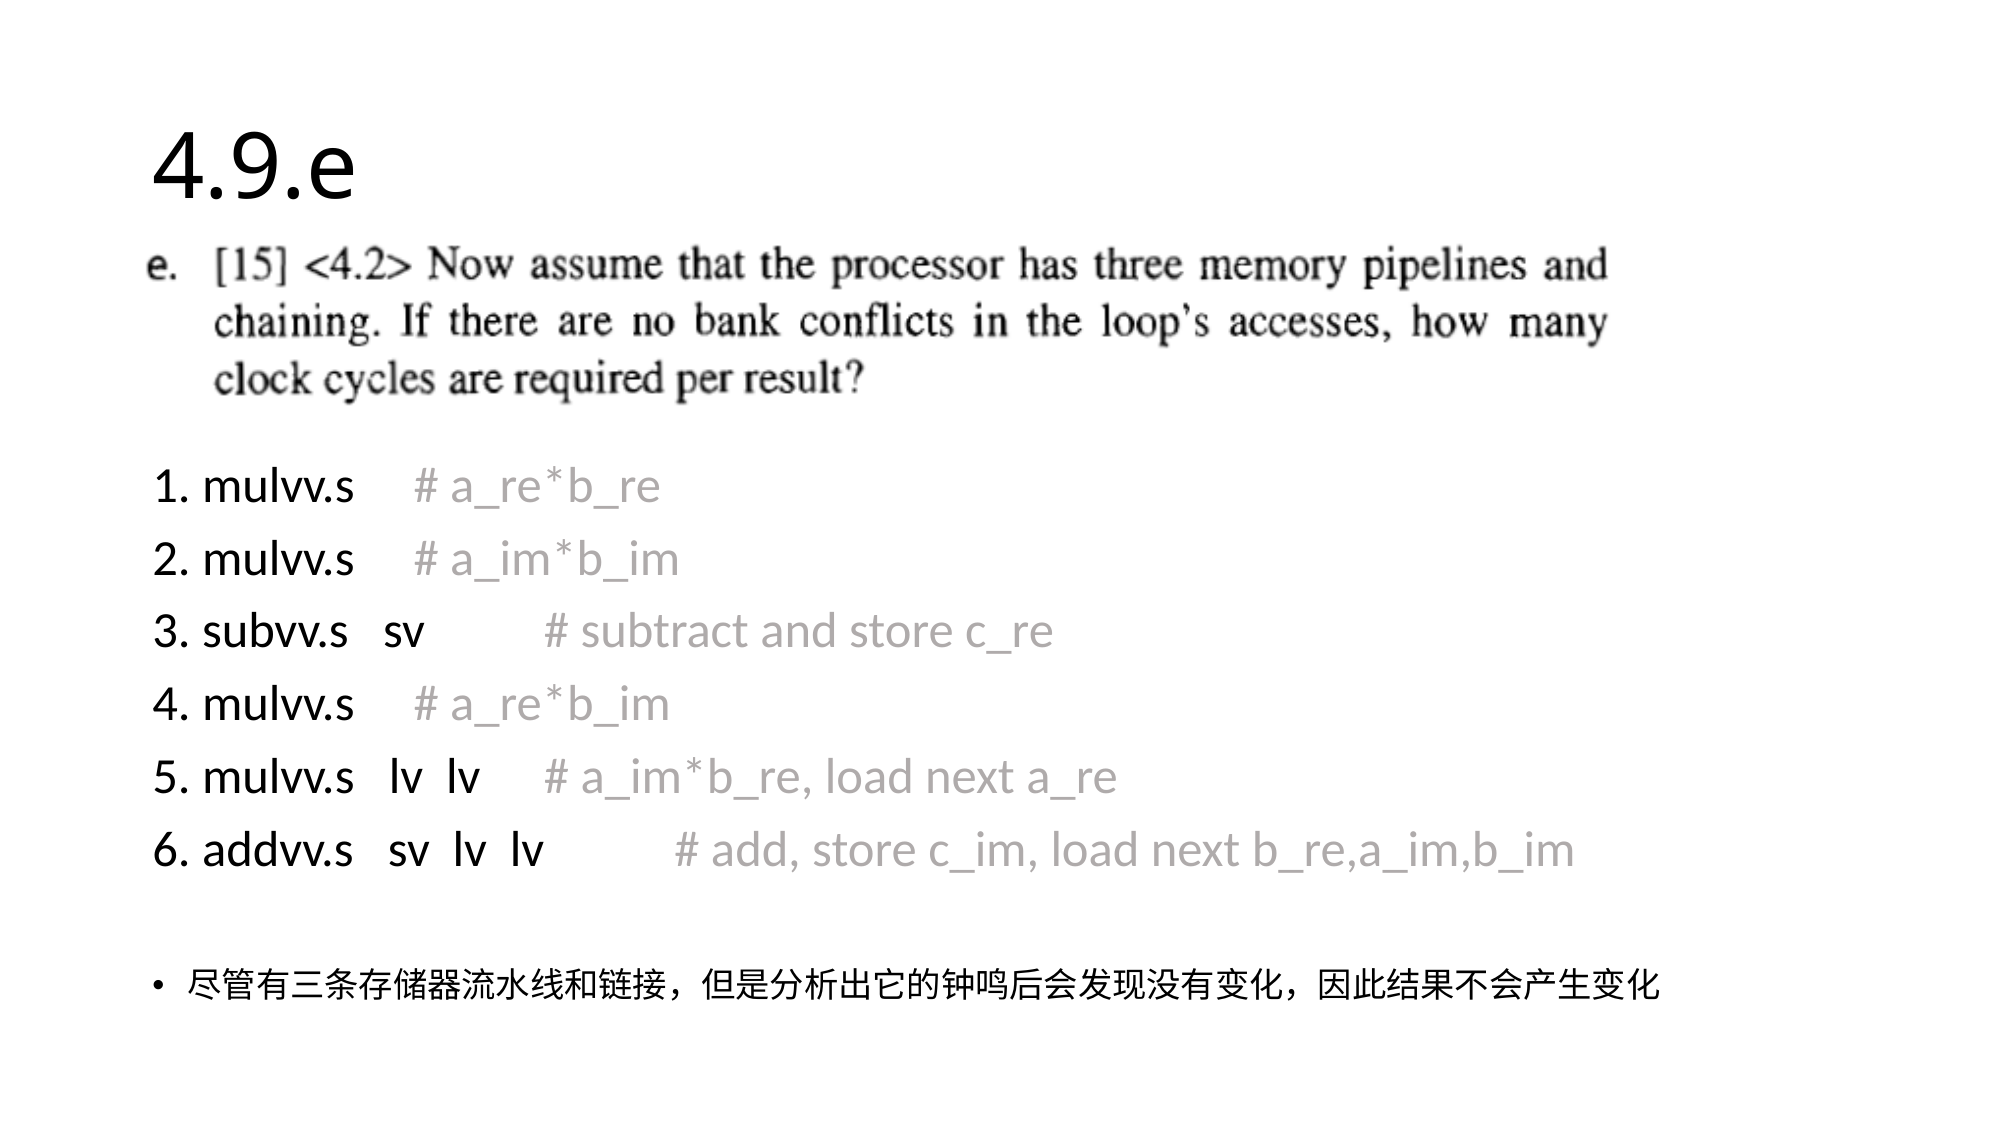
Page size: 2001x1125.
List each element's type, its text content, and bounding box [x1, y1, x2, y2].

list 1. mulvv.s # a_re*b_re 2. mulvv.s # a_im*b_im 3. subvv.s sv # subtract and store c_re 4. mulvv.s # a_re*b_im 5. mulvv.s lv lv # a_im*b_re, load next a_re 6. addvv.s sv lv lv # add, store c_im, load next b_re,a_im,b_im 尽管有三条存储器流水线和链接，但是分析出它的钟鸣后会发现没有变化，因此结果不会产生变化 [137, 299, 1863, 1014]
title 4.9.e [137, 59, 1863, 278]
picture [137, 214, 1628, 428]
